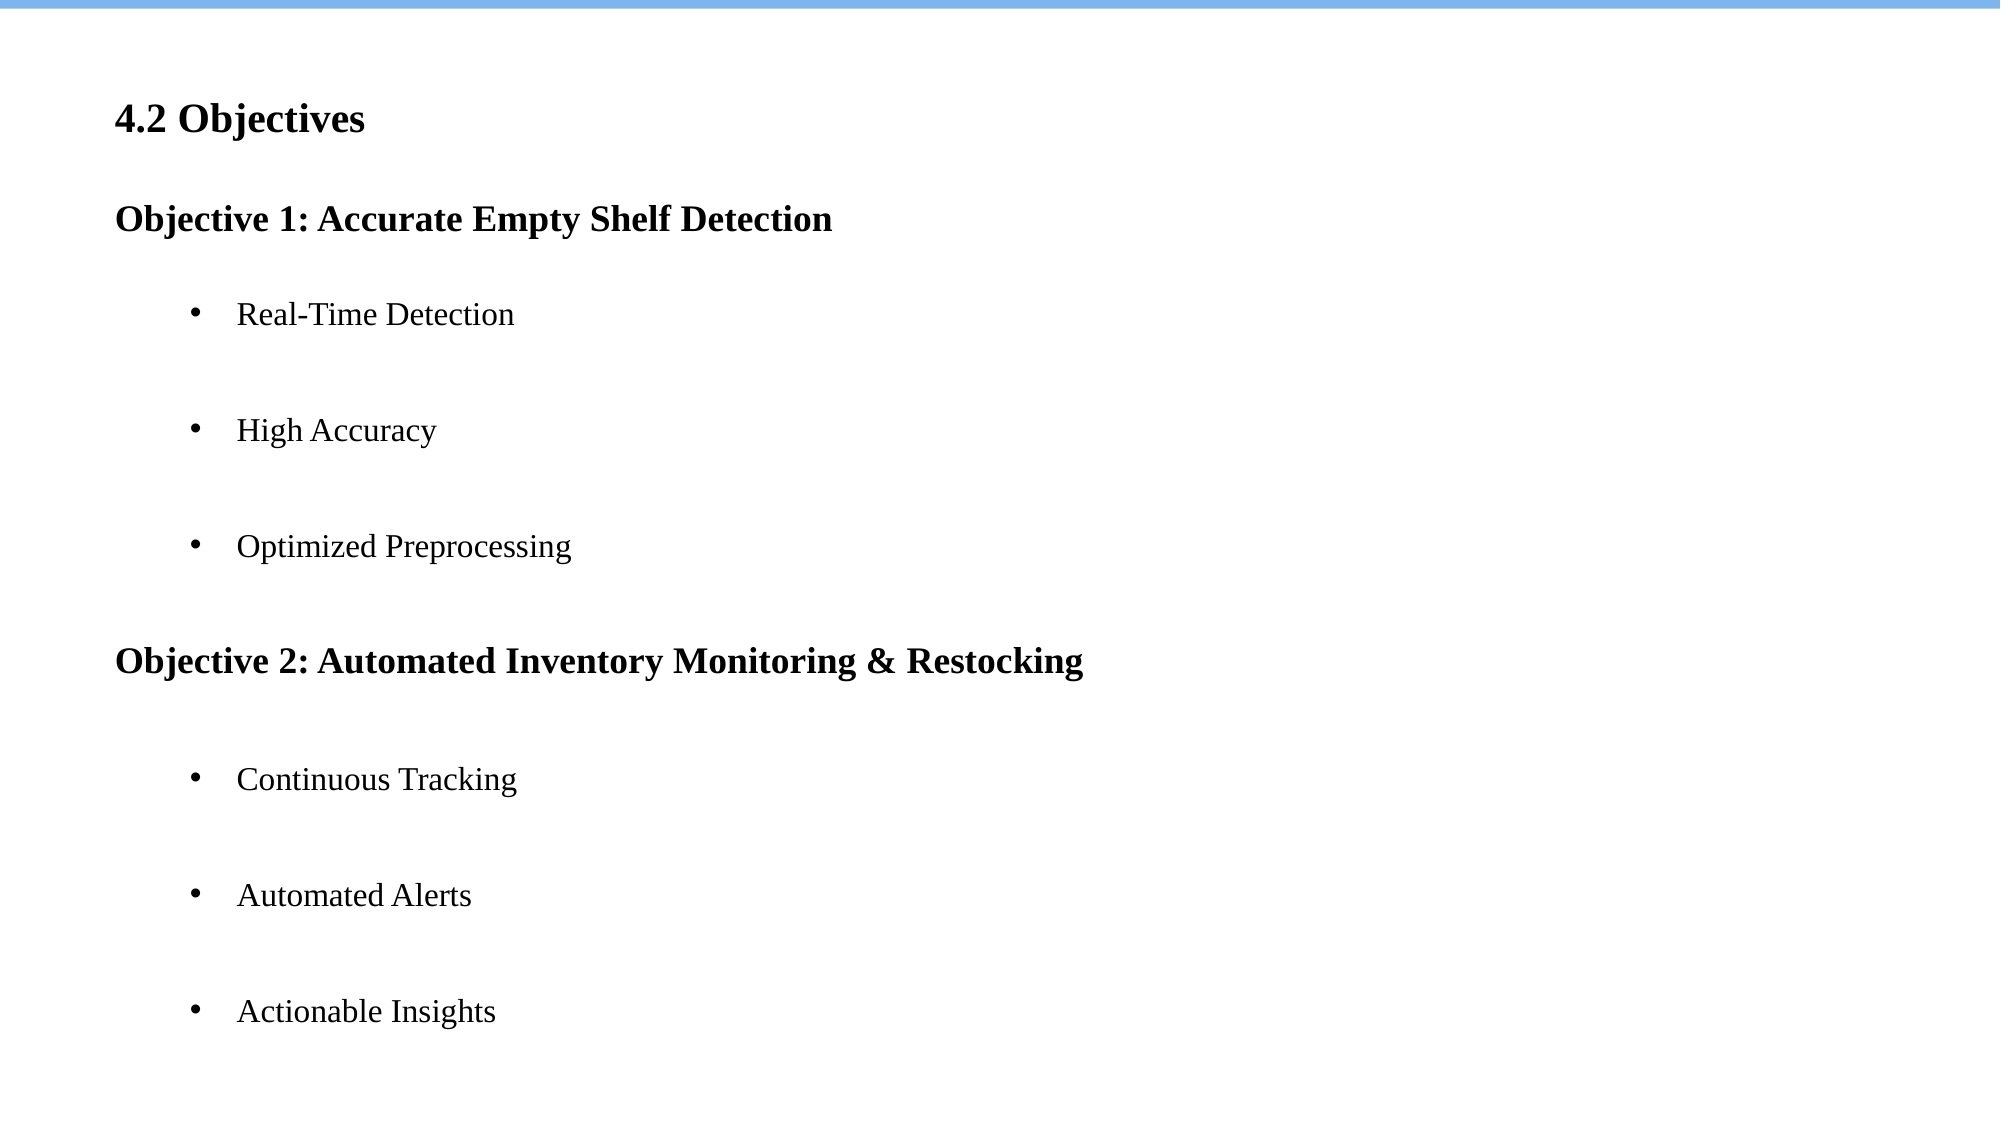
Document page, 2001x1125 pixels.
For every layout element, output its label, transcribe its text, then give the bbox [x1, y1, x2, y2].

title 4.2 Objectives [99, 44, 1901, 186]
text_box [0, 0, 2000, 10]
list Objective 1: Accurate Empty Shelf Detection Real-Time Detection High Accuracy Optimized Preprocessing Objective 2: Automated Inventory Monitoring & Restocking Continuous Tracking Automated Alerts Actionable Insights [99, 186, 1901, 1098]
